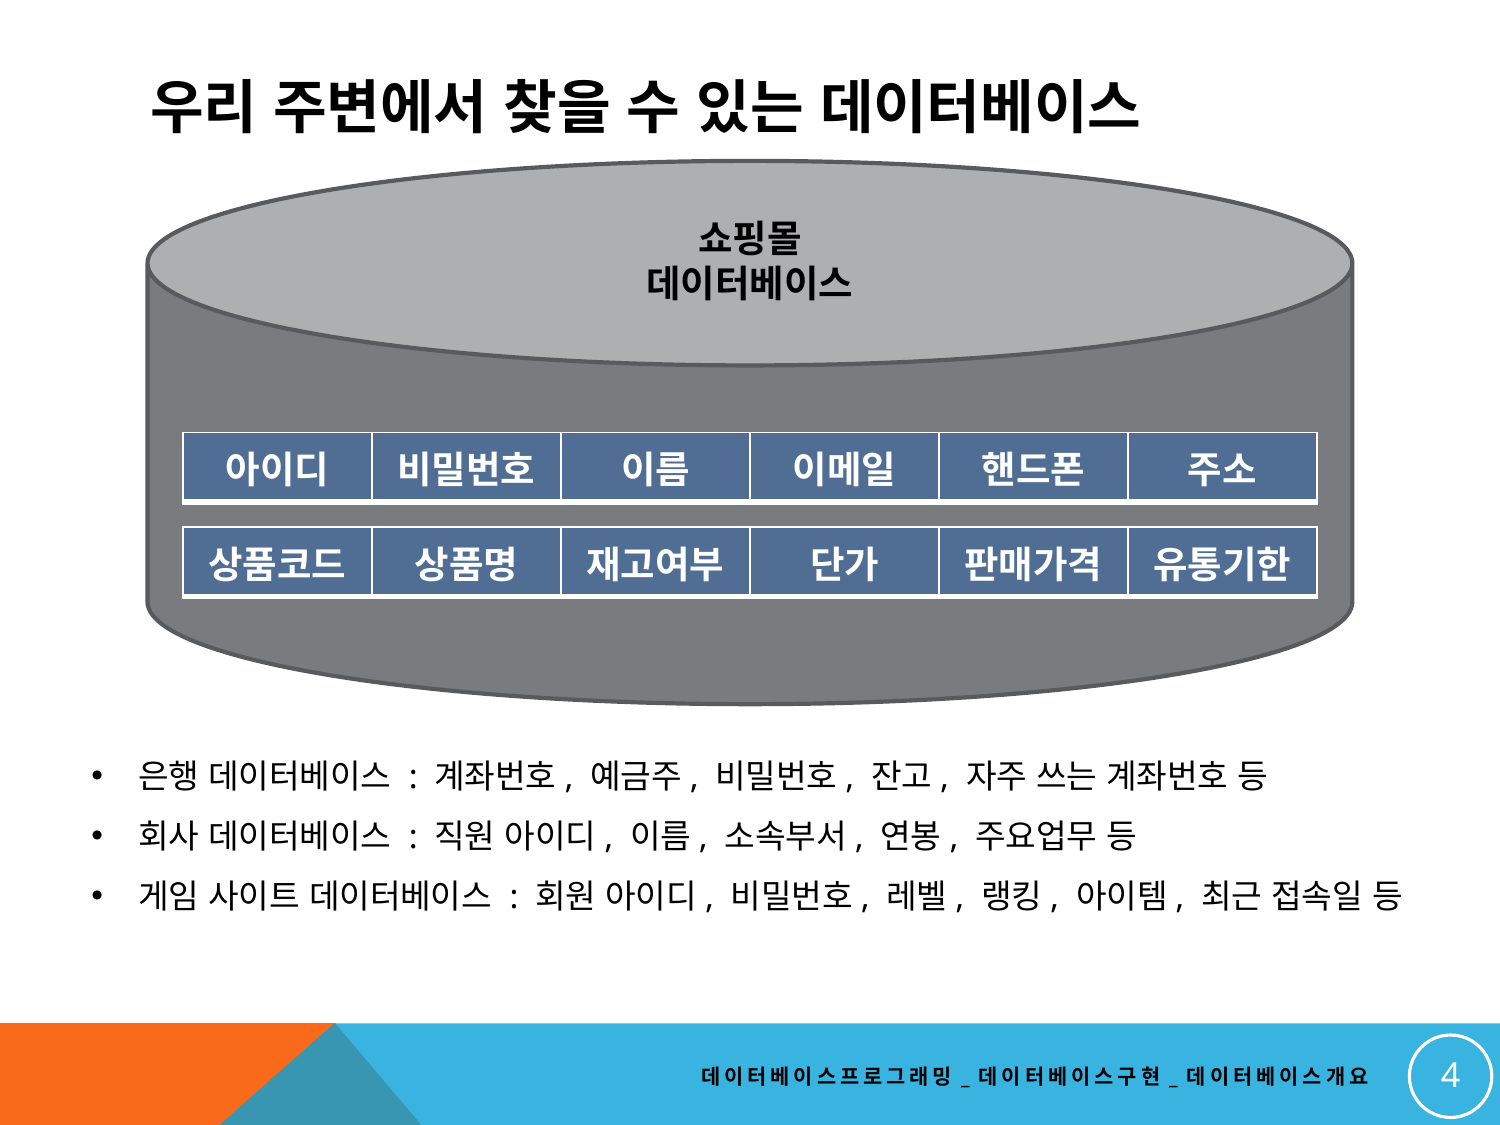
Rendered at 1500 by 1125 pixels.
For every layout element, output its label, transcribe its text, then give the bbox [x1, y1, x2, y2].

table_header 핸드폰 [940, 433, 1127, 499]
table_header 유통기한 [1129, 528, 1316, 594]
title 우리 주변에서 찾을 수 있는 데이터베이스 [135, 60, 1369, 150]
table_header 판매가격 [940, 528, 1127, 594]
table_header 주소 [1129, 433, 1316, 499]
slide_number 4 [1407, 1033, 1494, 1120]
text_box [145, 158, 1355, 707]
table_header 상품명 [373, 528, 560, 594]
table_header 단가 [751, 528, 938, 594]
table_header 비밀번호 [373, 433, 560, 499]
footer 데이터베이스프로그래밍_데이터베이스구현_데이터베이스개요 [537, 1053, 1384, 1099]
table_header 이름 [562, 433, 749, 499]
text_box 은행 데이터베이스 : 계좌번호, 예금주, 비밀번호, 잔고, 자주 쓰는 계좌번호 등 회사 데이터베이스 : 직원 아이디, 이름, 소속부서, 연봉, 주요업무 등 게임 사이트 데이터베이스 : 회원 아이디, 비밀번호, 레벨, 랭킹, 아이템, 최근 접속일 등 [76, 727, 1459, 923]
table_header 상품코드 [184, 528, 371, 594]
table_header 아이디 [184, 433, 371, 499]
text_box 쇼핑몰 데이터베이스 [374, 208, 1125, 313]
table_header 재고여부 [562, 528, 749, 594]
table_header 이메일 [751, 433, 938, 499]
